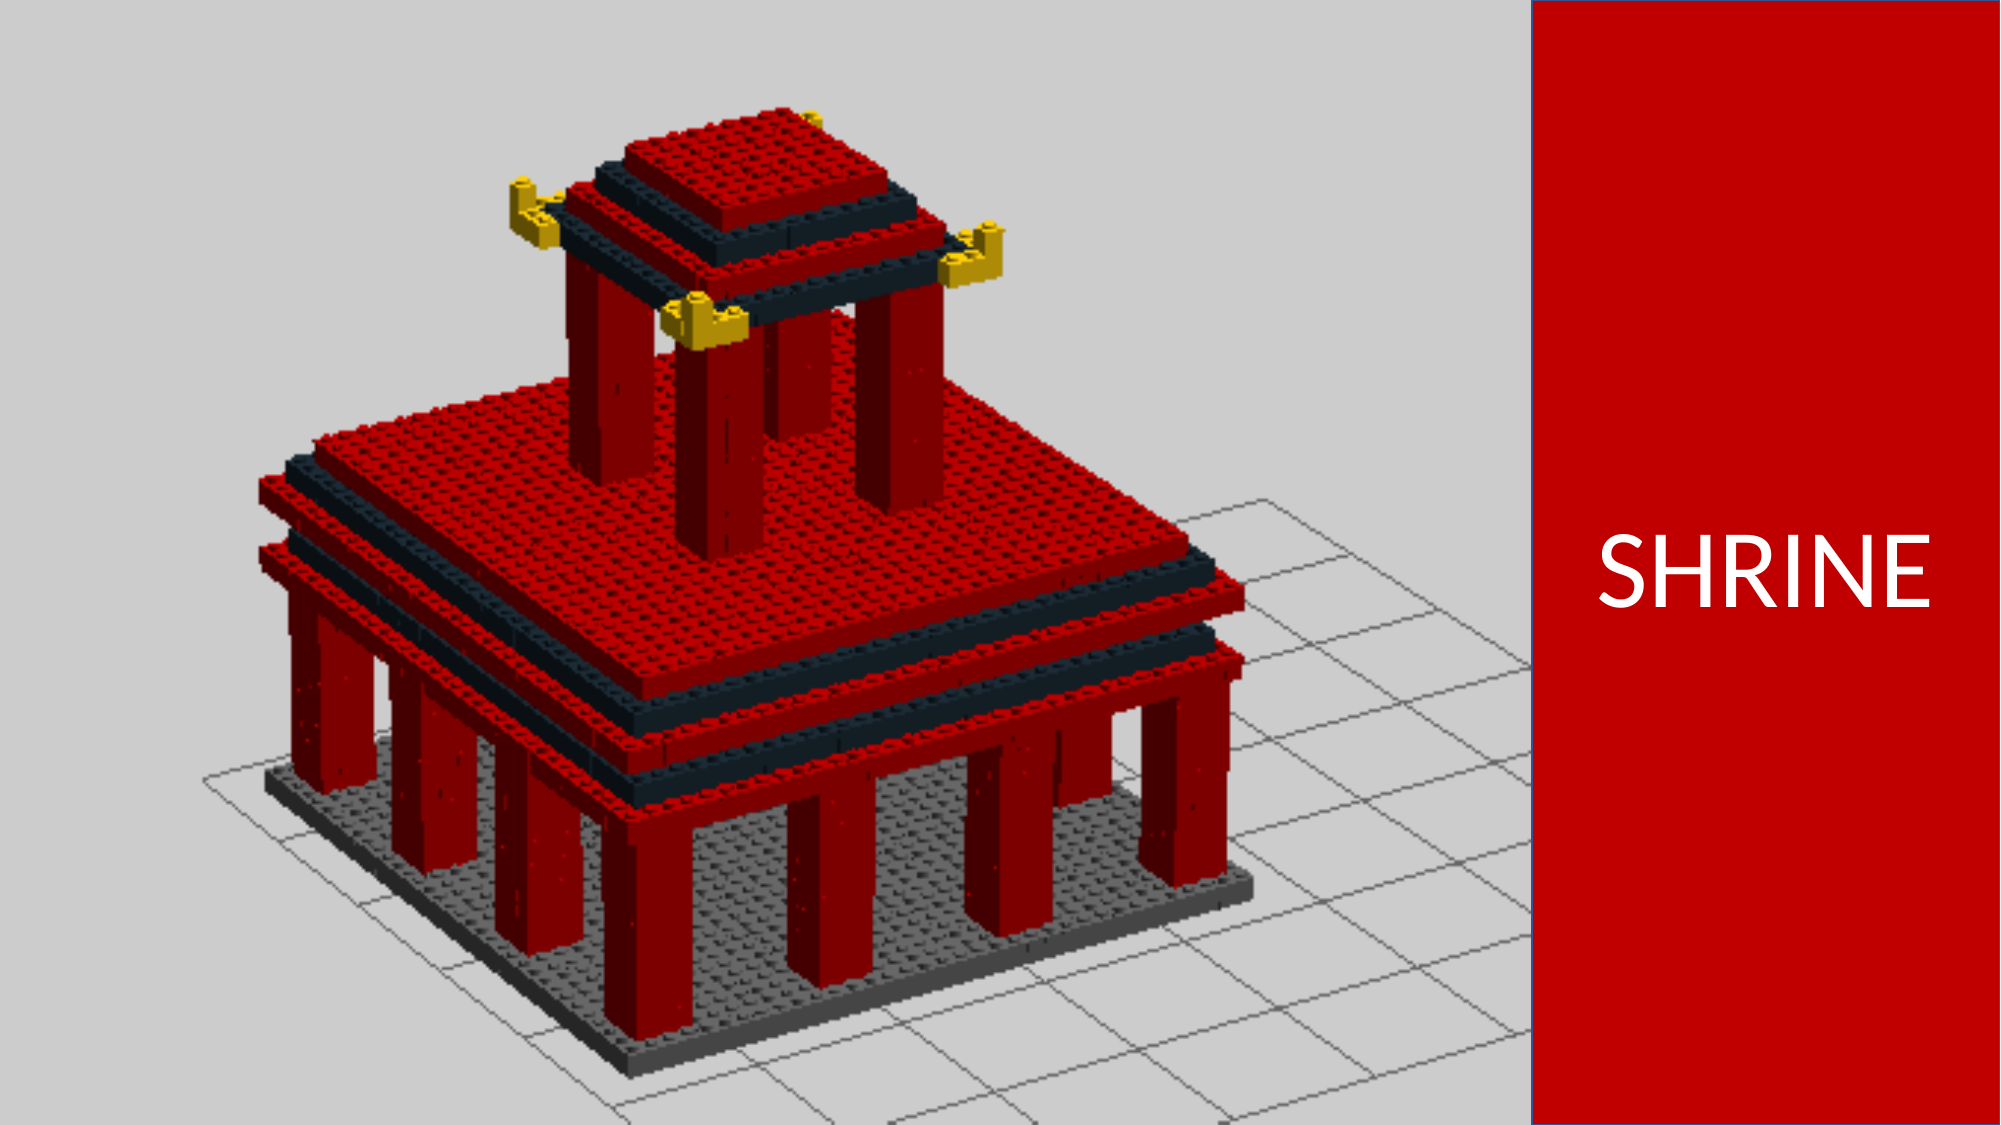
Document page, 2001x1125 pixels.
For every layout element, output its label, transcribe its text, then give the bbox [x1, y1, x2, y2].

text_box SHRINE [1532, 0, 2000, 1125]
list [0, 0, 1532, 1125]
